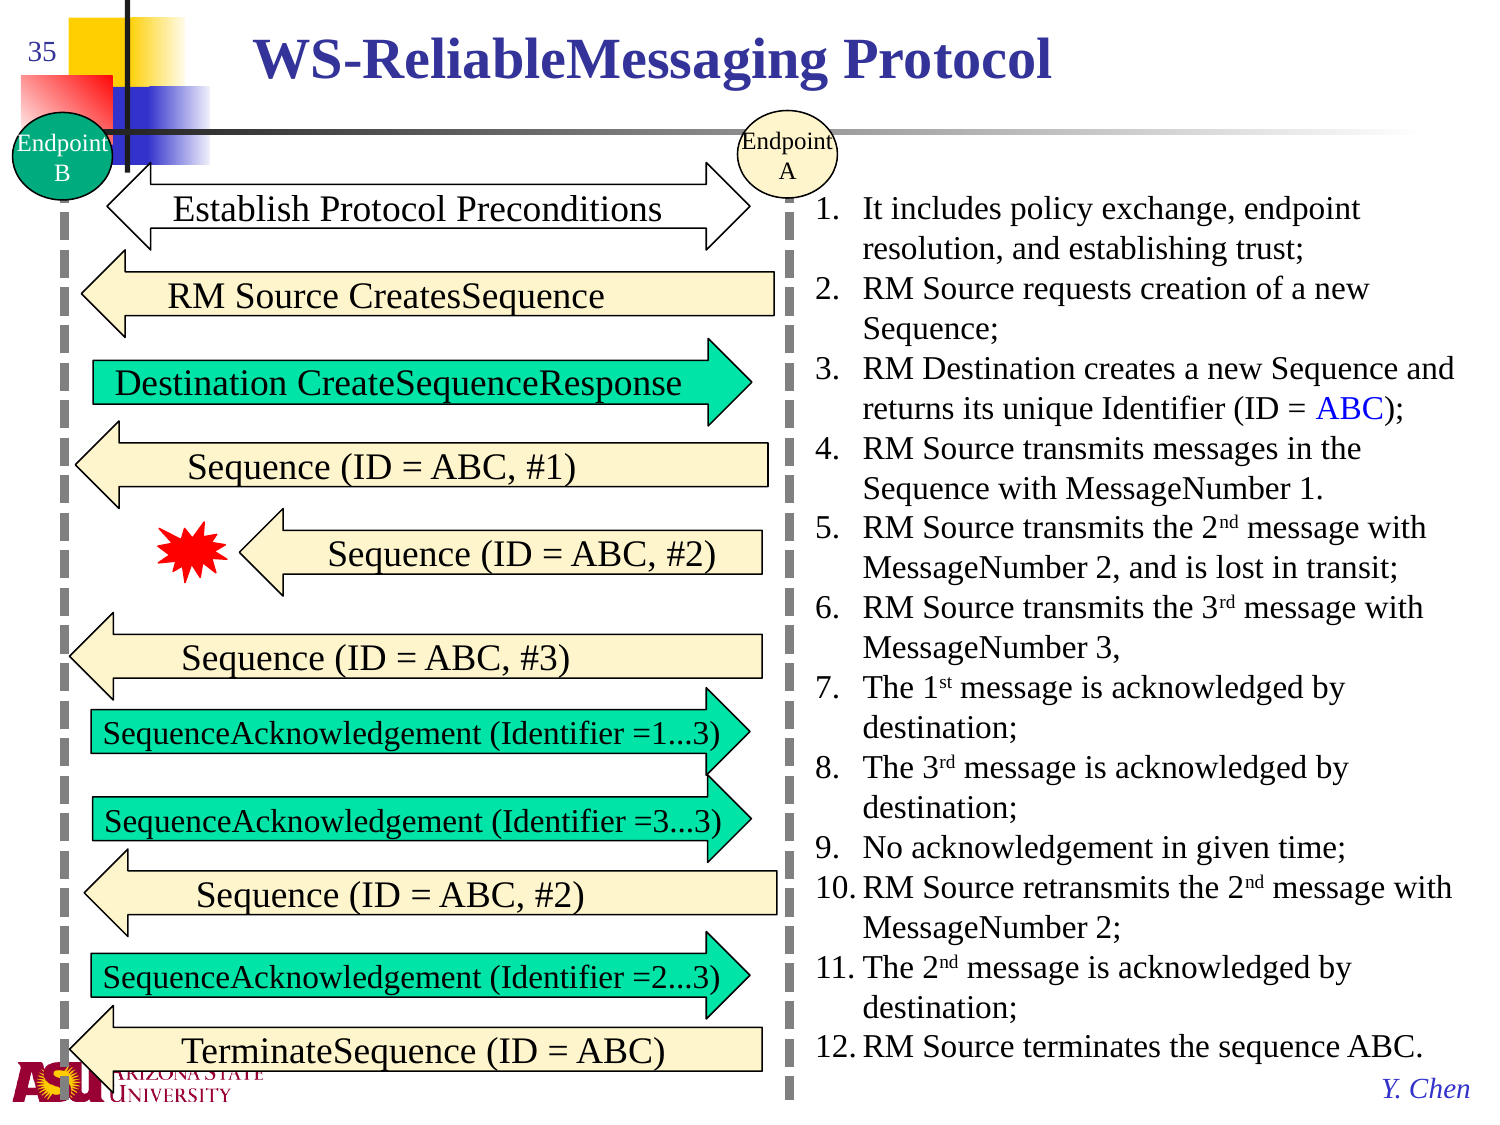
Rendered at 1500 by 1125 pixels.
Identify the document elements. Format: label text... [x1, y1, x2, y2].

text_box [89, 774, 752, 863]
picture [12, 1062, 263, 1102]
slide_number 35 [12, 0, 126, 76]
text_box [81, 249, 775, 338]
title WS-ReliableMessaging Protocol [237, 12, 1488, 99]
text_box Endpoint B [12, 112, 113, 200]
text_box It includes policy exchange, endpoint resolution, and establishing trust; RM Source requests creation of a new Sequence; RM Destination creates a new Sequence and returns its unique Identifier (ID = ABC); RM Source transmits messages in the Sequence with MessageNumber 1. RM Source transmits the 2nd message with MessageNumber 2, and is lost in transit; RM Source transmits the 3rd message with MessageNumber 3, The 1st message is acknowledged by destination; The 3rd message is acknowledged by destination; No acknowledgement in given time; RM Source retransmits the 2nd message with MessageNumber 2; The 2nd message is acknowledged by destination; RM Source terminates the sequence ABC. [800, 178, 1488, 1072]
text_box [239, 508, 763, 597]
text_box Endpoint A [737, 110, 838, 198]
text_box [87, 931, 751, 1020]
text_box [87, 687, 751, 775]
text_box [69, 612, 763, 701]
text_box [157, 521, 227, 583]
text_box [69, 1005, 763, 1094]
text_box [89, 338, 753, 419]
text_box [75, 420, 769, 509]
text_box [83, 848, 778, 937]
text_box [106, 162, 751, 248]
